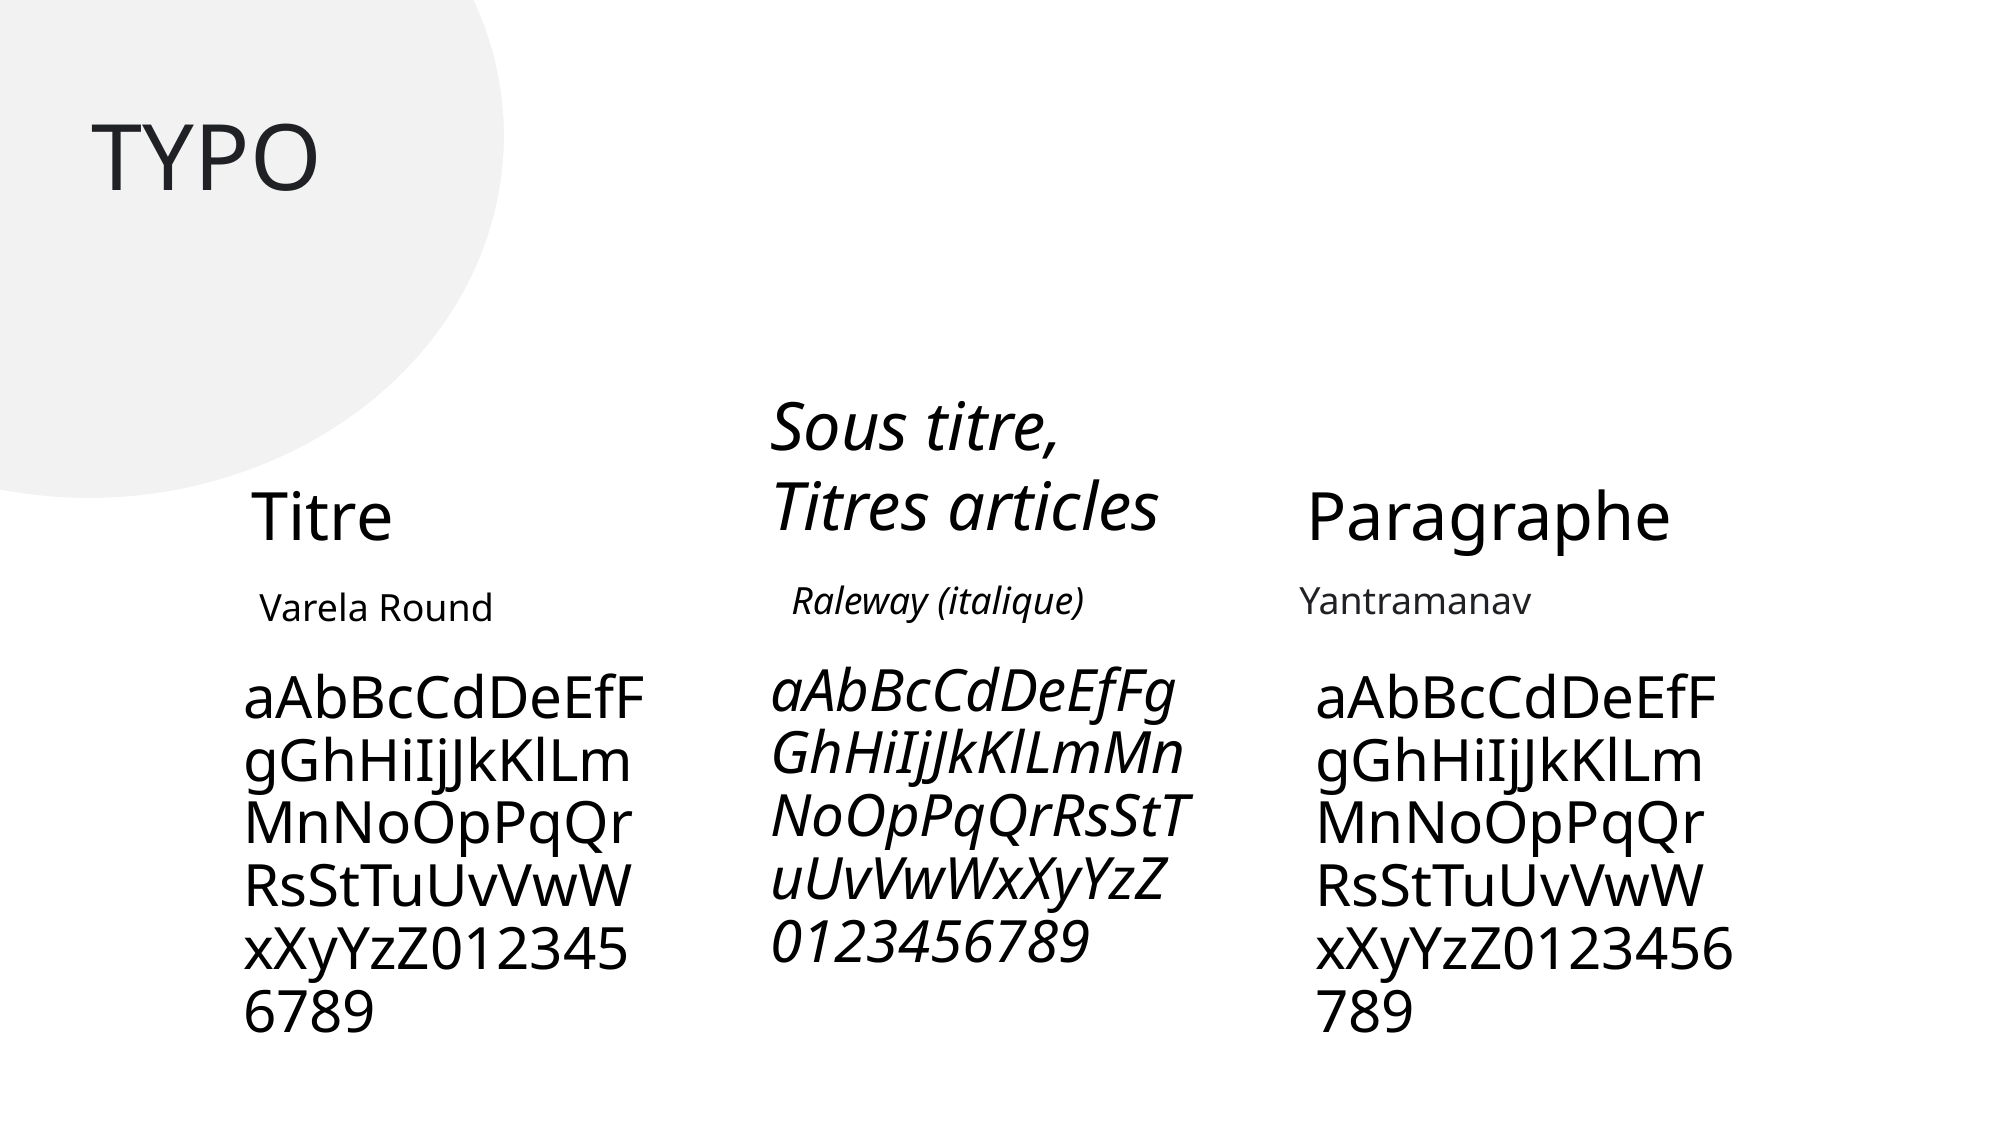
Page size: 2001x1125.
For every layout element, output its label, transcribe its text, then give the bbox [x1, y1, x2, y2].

text_box Titre [237, 466, 419, 562]
text_box Sous titre, Titres articles [755, 376, 1406, 552]
text_box aAbBcCdDeEfFgGhHiIjJkKlLmMnNoOpPqQrRsStTuUvVwWxXyYzZ0123456789 [1300, 569, 1751, 1125]
list aAbBcCdDeEfFgGhHiIjJkKlLmMnNoOpPqQrRsStTuUvVwWxXyYzZ0123456789 [228, 569, 679, 1125]
text_box [0, 0, 507, 500]
title TYPO [76, 103, 361, 328]
text_box Varela Round [244, 576, 509, 637]
text_box Yantramanav [1284, 569, 1547, 630]
text_box Paragraphe [1291, 466, 1793, 562]
text_box aAbBcCdDeEfFgGhHiIjJkKlLmMnNoOpPqQrRsStTuUvVwWxXyYzZ0123456789 [755, 562, 1206, 1125]
